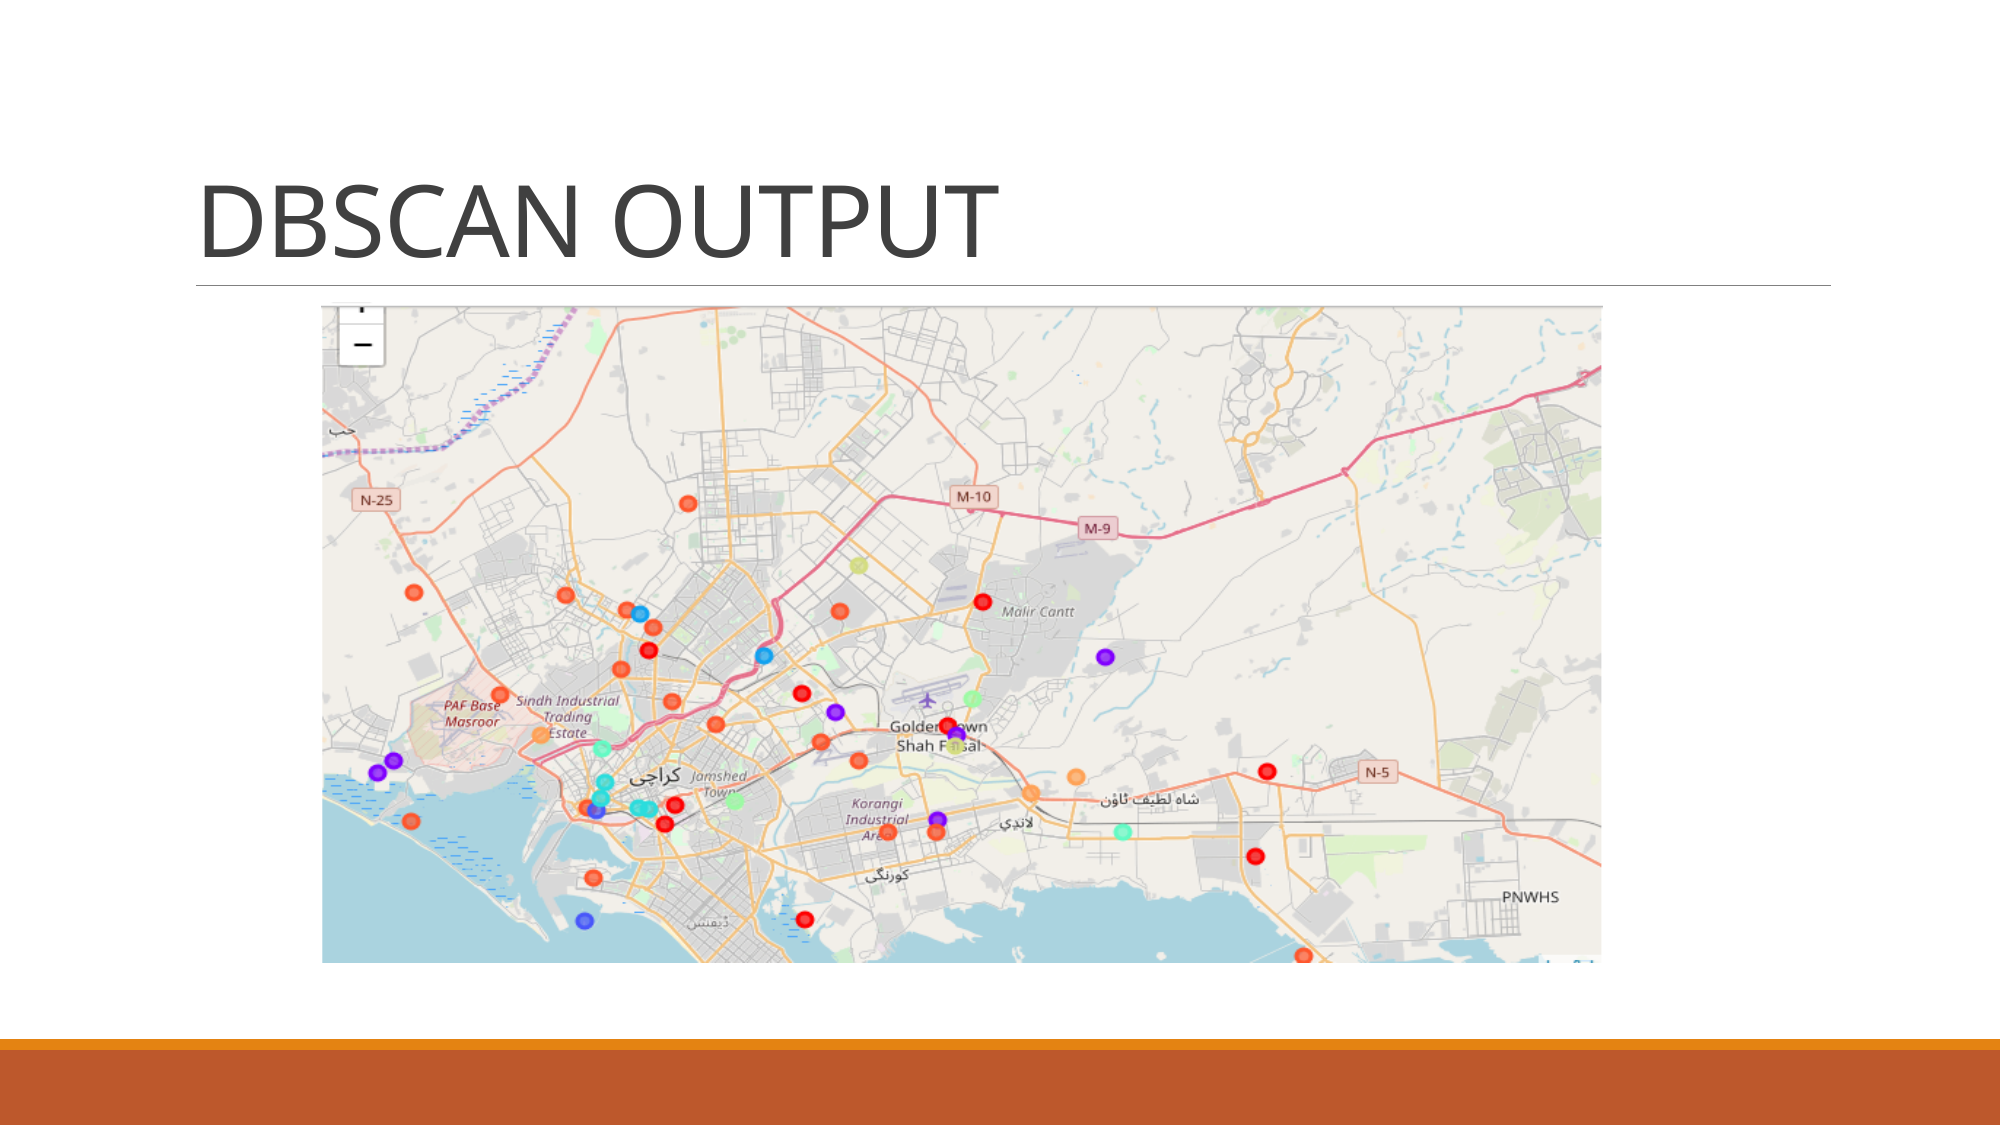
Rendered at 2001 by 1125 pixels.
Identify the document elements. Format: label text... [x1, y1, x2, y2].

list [320, 302, 1604, 964]
title DBSCAN OUTPUT [180, 47, 1830, 285]
